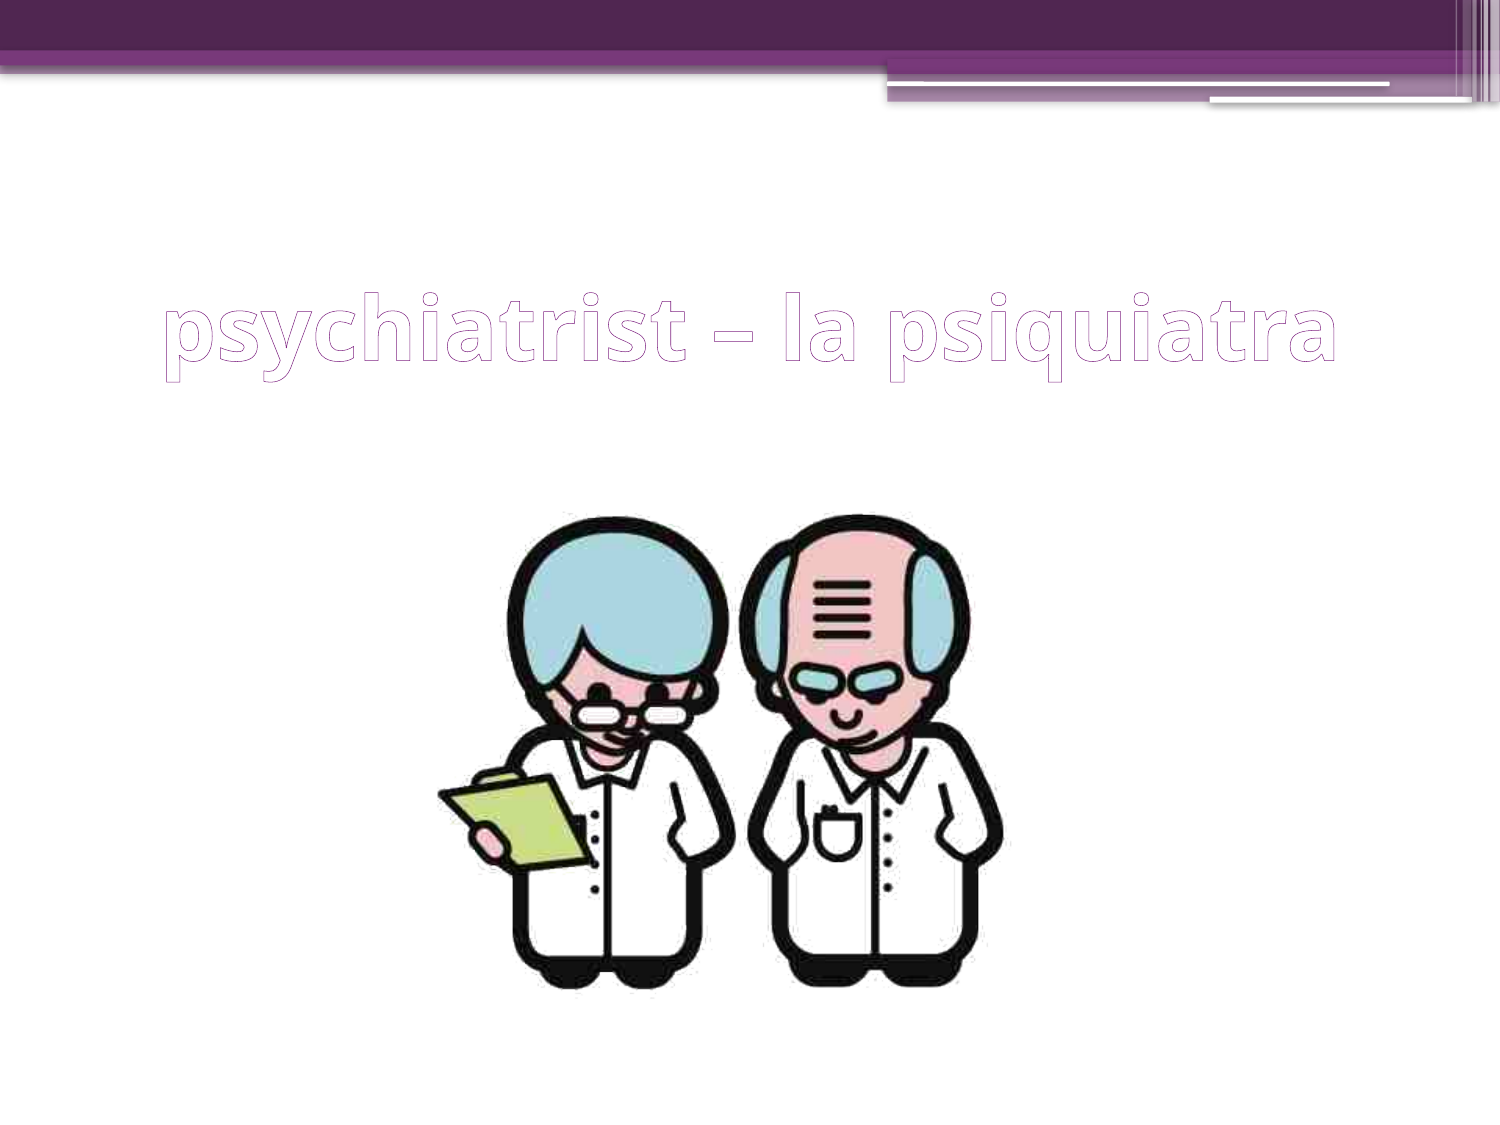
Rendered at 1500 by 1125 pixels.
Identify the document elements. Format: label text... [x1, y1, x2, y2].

title psychiatrist – la psiquiatra [112, 162, 1388, 386]
picture [424, 449, 1029, 1054]
